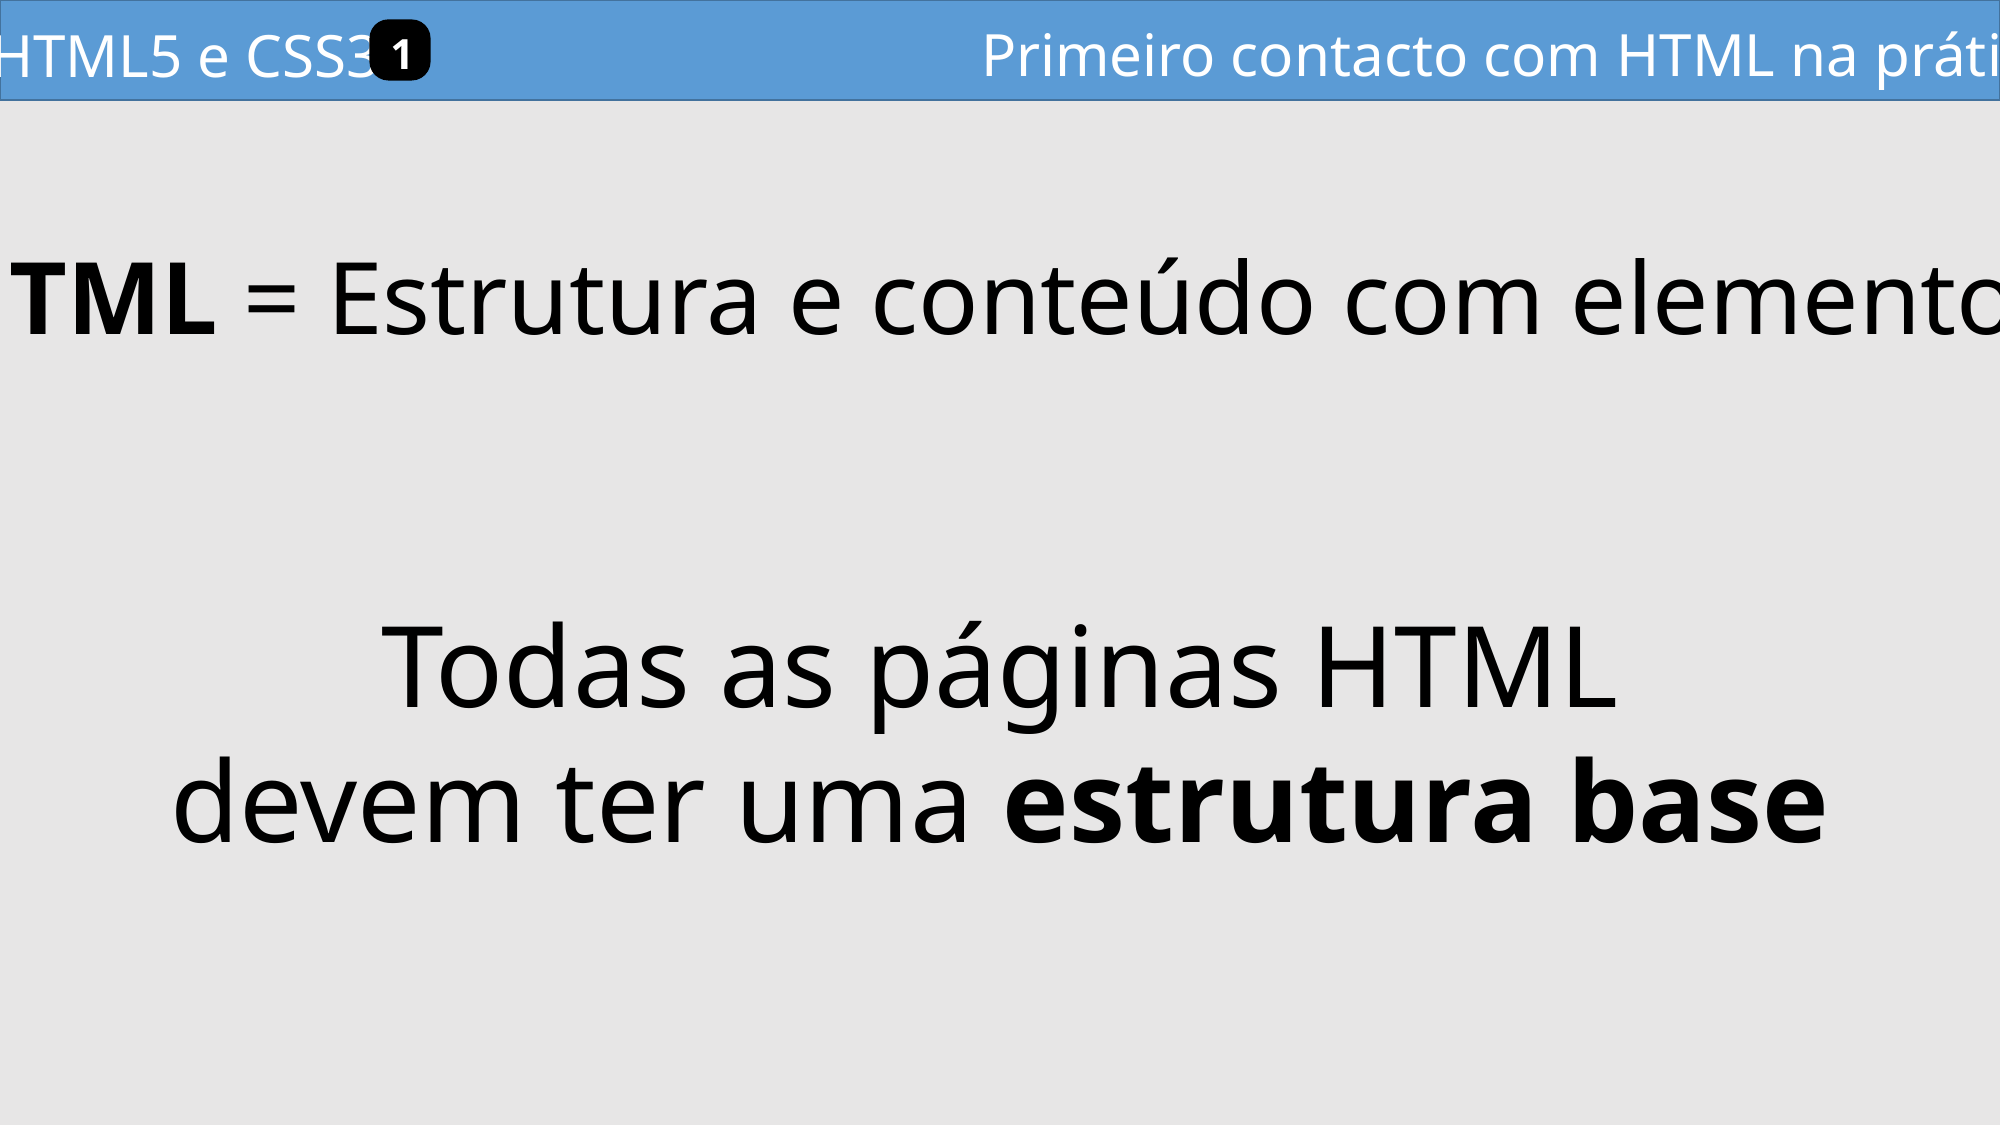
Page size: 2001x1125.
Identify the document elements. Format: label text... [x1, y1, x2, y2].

text_box HTML = Estrutura e conteúdo com elementos [0, 226, 2000, 362]
text_box 1 [369, 19, 431, 81]
text_box HTML5 e CSS3 [0, 11, 395, 96]
text_box [0, 0, 2000, 101]
text_box Todas as páginas HTML devem ter uma estrutura base [155, 587, 1845, 873]
text_box Primeiro contacto com HTML na prática [966, 10, 2000, 96]
